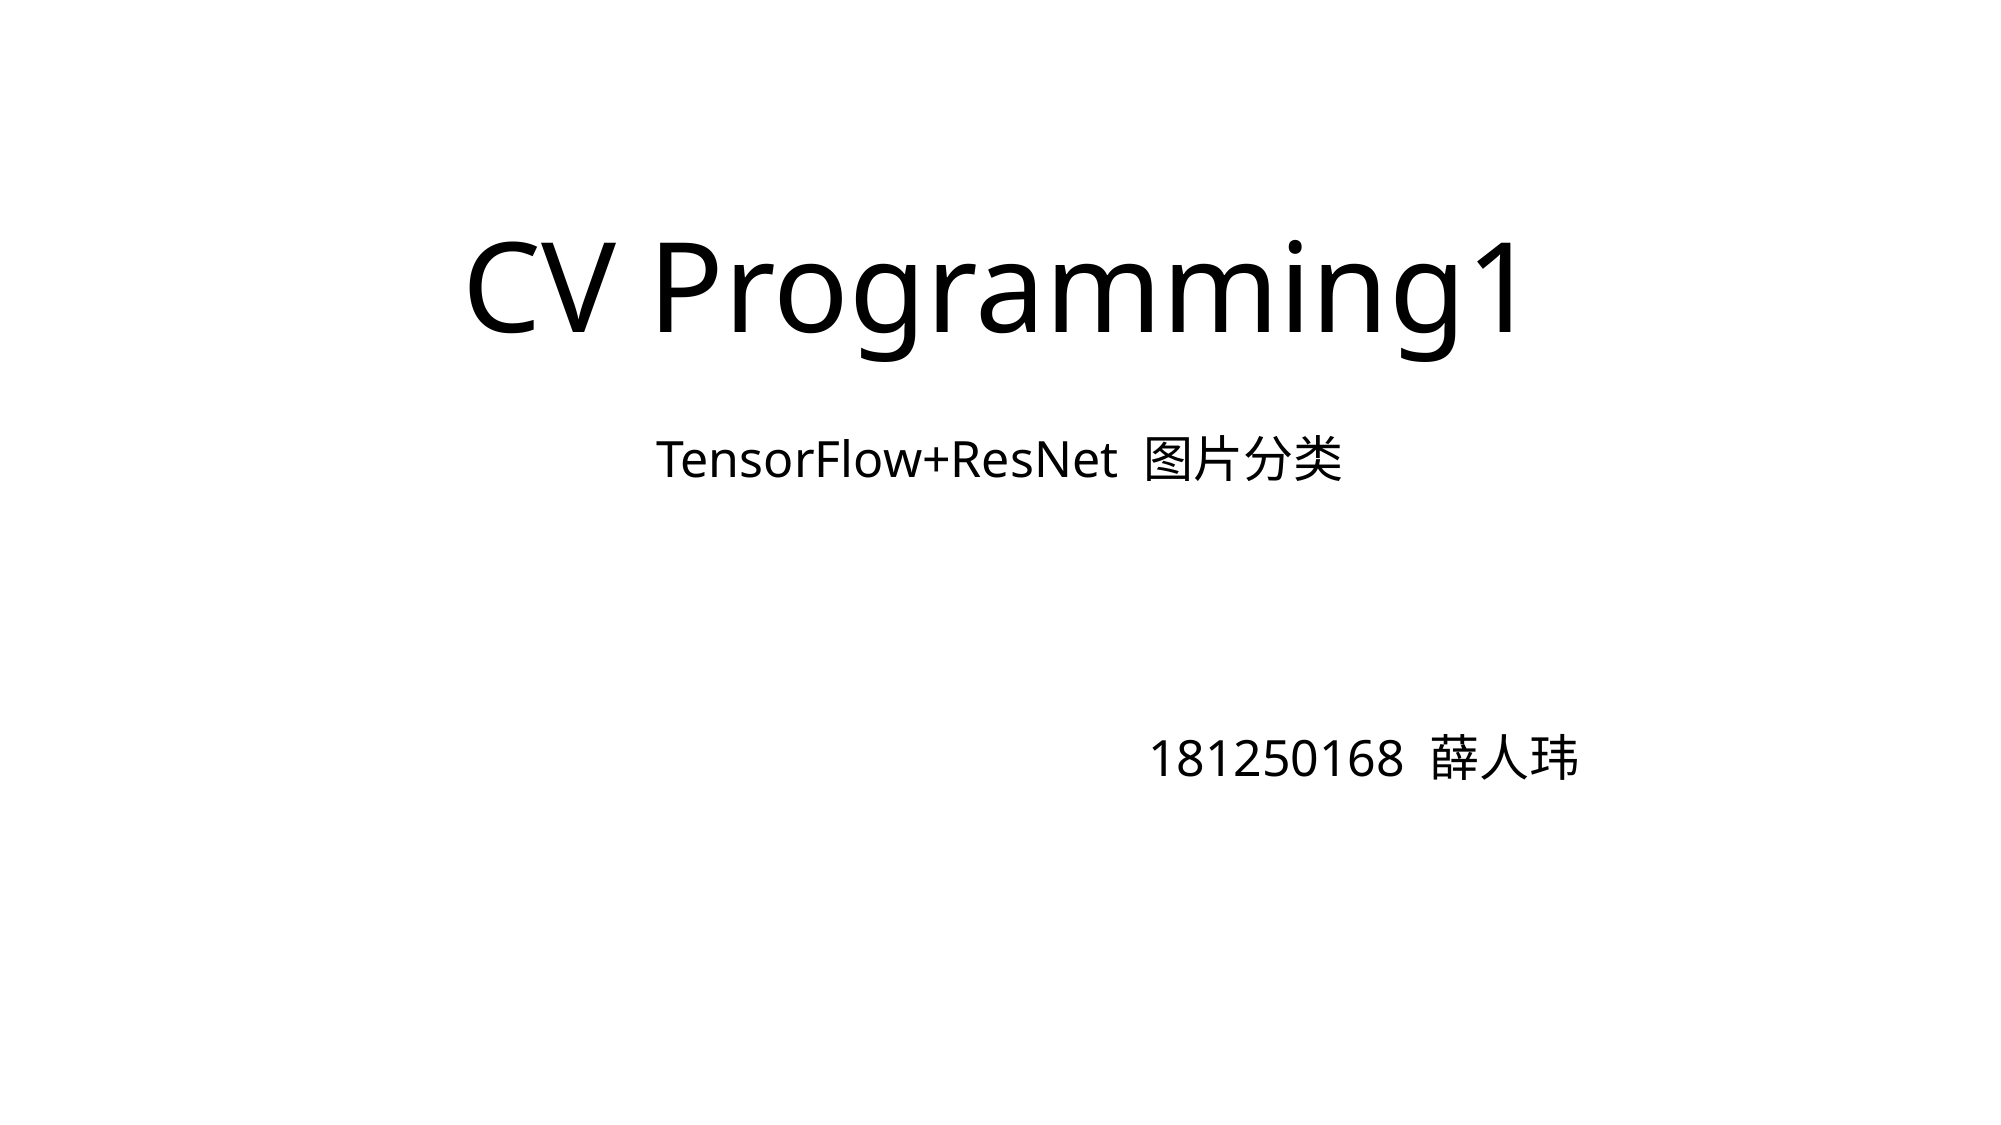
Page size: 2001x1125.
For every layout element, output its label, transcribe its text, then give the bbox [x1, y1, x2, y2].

title CV Programming1 [249, 182, 1750, 368]
subtitle TensorFlow+ResNet 图片分类 181250168 薛人玮 [249, 426, 1750, 933]
